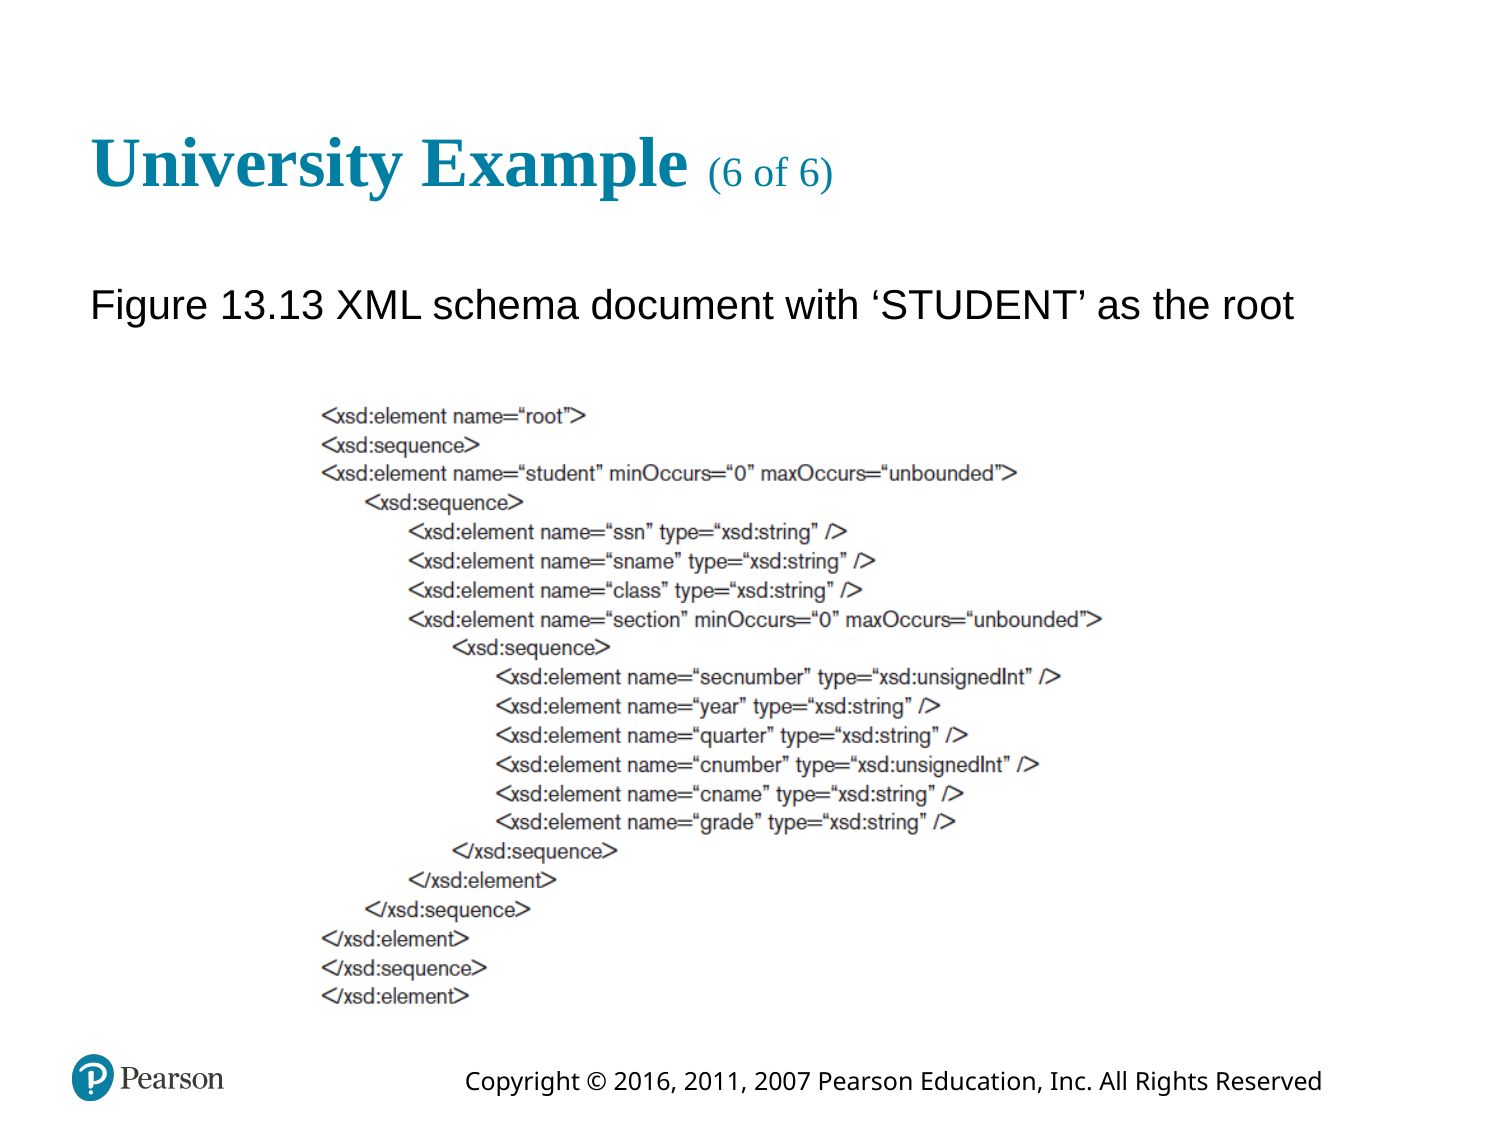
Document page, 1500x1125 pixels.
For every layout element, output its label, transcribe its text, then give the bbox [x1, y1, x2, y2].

picture [298, 402, 1115, 1015]
list Figure 13.13 X M L schema document with ‘STUDENT’ as the root [75, 262, 1425, 338]
title University Example (6 of 6) [75, 35, 1425, 216]
picture [72, 1054, 88, 1070]
picture [98, 1054, 224, 1101]
picture [72, 1087, 83, 1101]
picture [80, 1063, 106, 1088]
